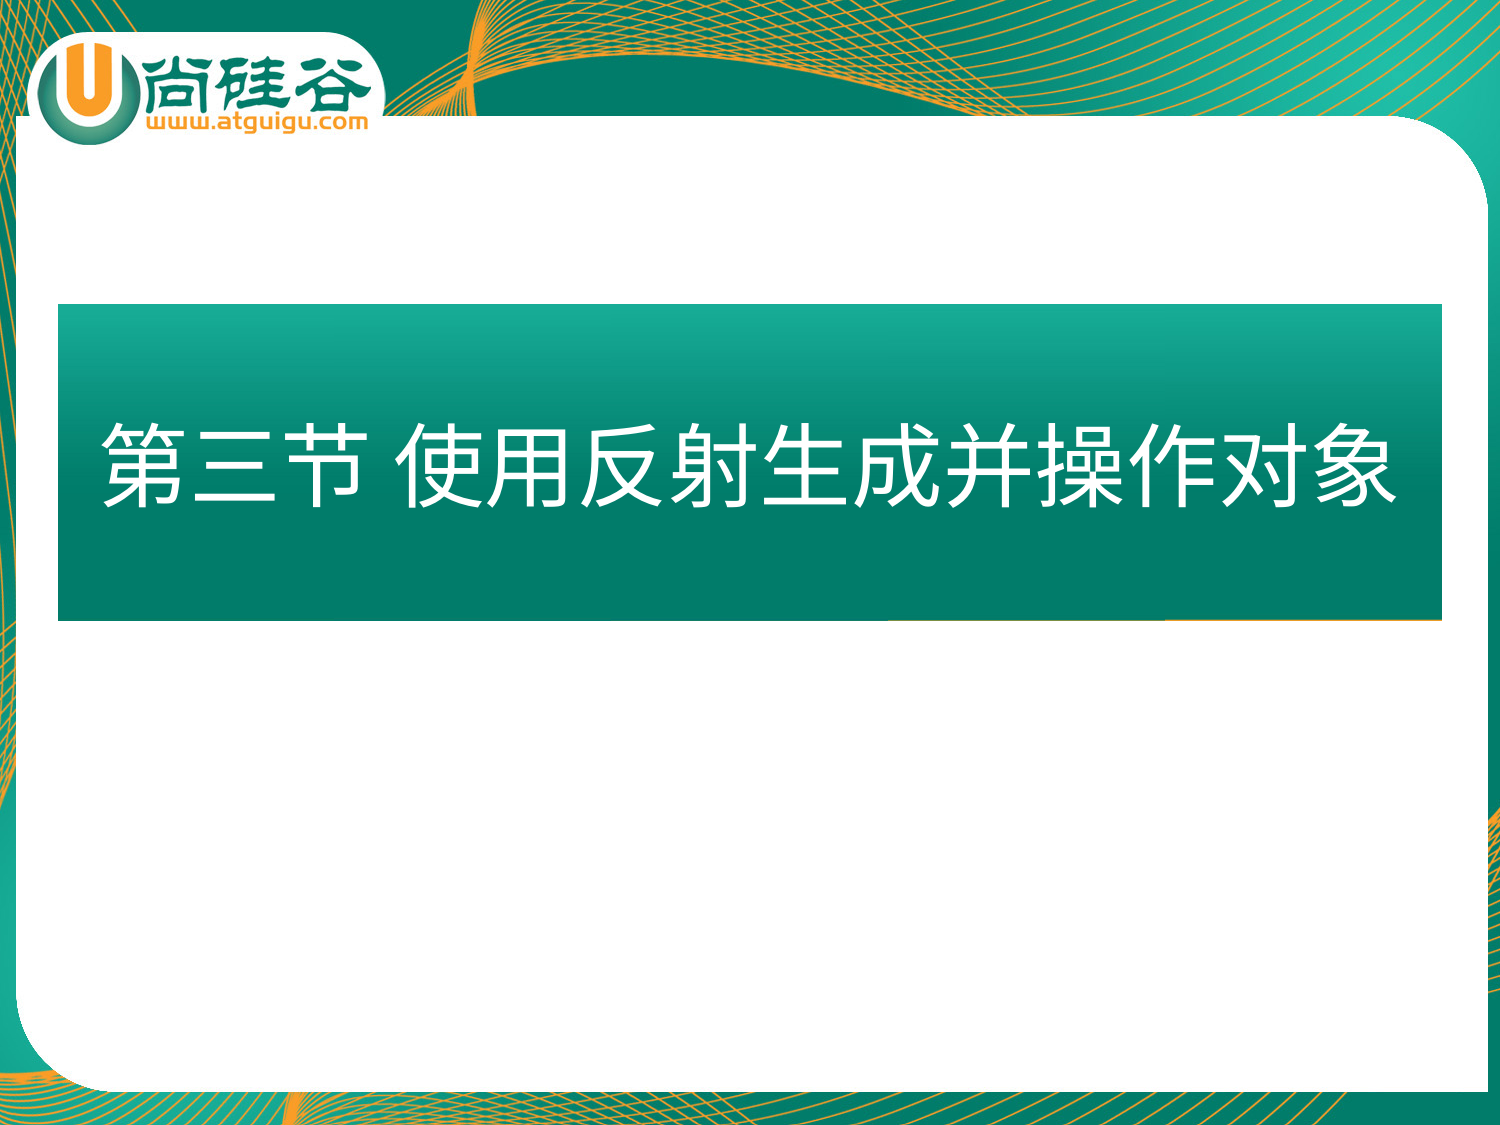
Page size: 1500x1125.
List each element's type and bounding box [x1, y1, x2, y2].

picture [0, 0, 1500, 1125]
list [58, 304, 1442, 622]
